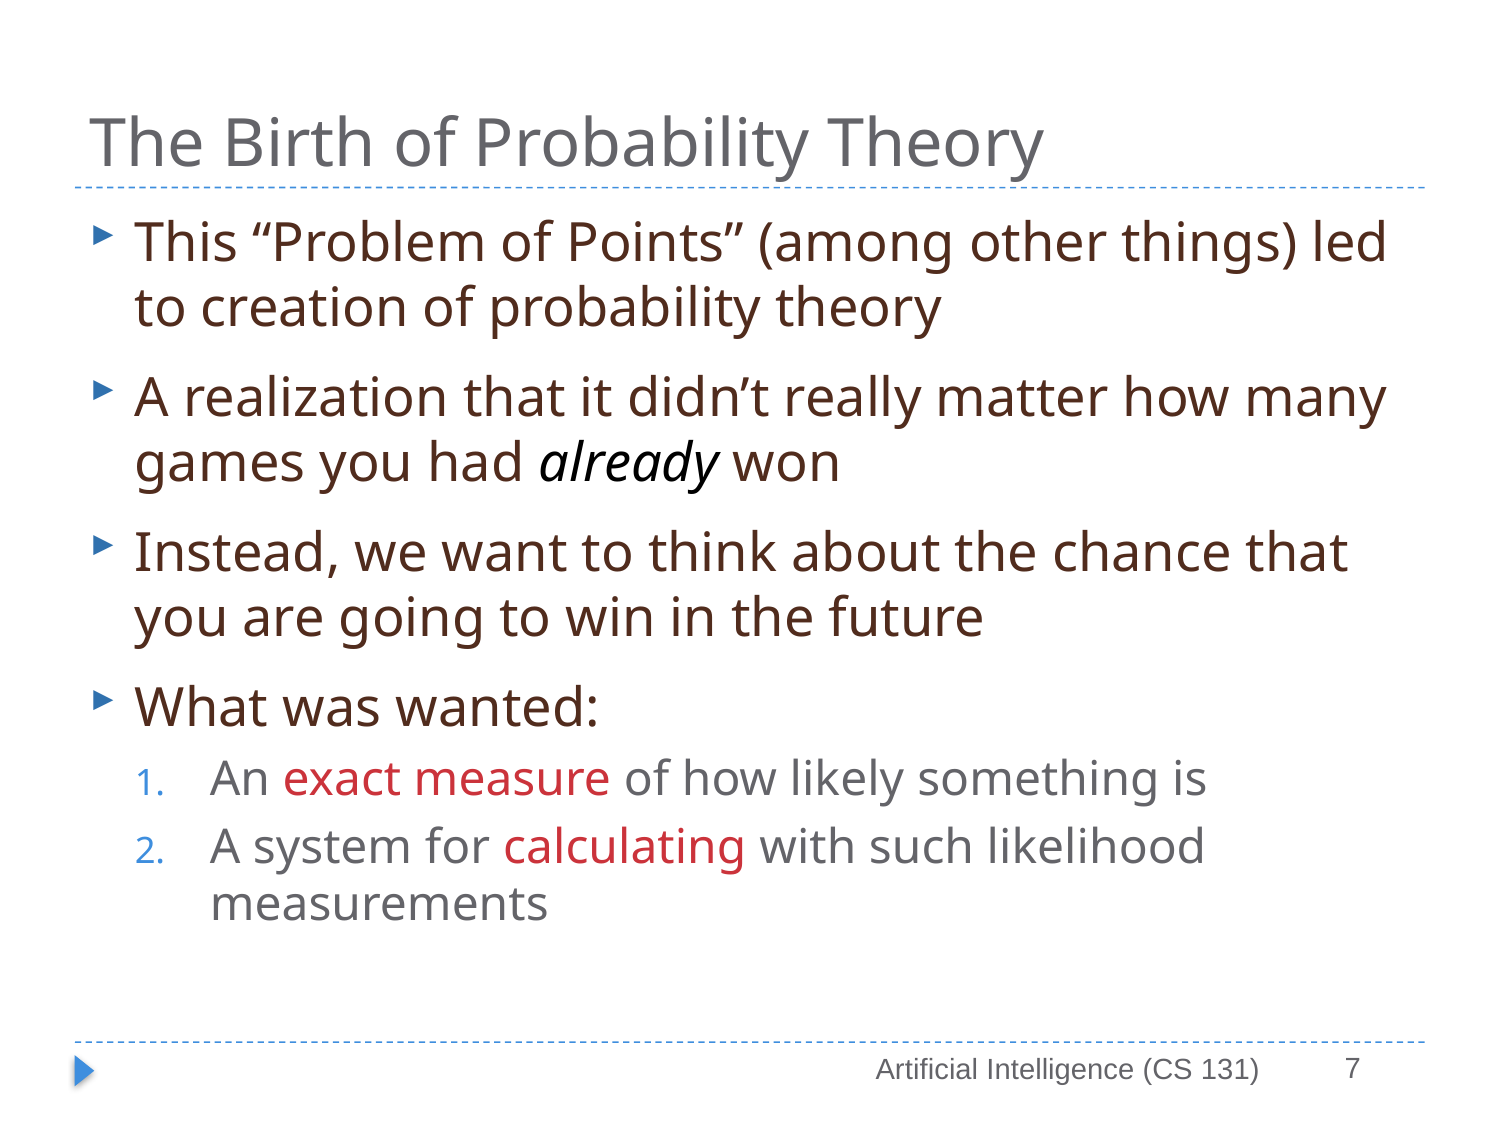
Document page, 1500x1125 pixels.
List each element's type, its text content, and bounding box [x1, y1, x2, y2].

list This “Problem of Points” (among other things) led to creation of probability theory A realization that it didn’t really matter how many games you had already won Instead, we want to think about the chance that you are going to win in the future What was wanted: An exact measure of how likely something is A system for calculating with such likelihood measurements [75, 200, 1425, 1006]
slide_number 7 [1212, 1042, 1376, 1103]
title The Birth of Probability Theory [75, 24, 1425, 188]
footer Artificial Intelligence (CS 131) [575, 1042, 1212, 1103]
